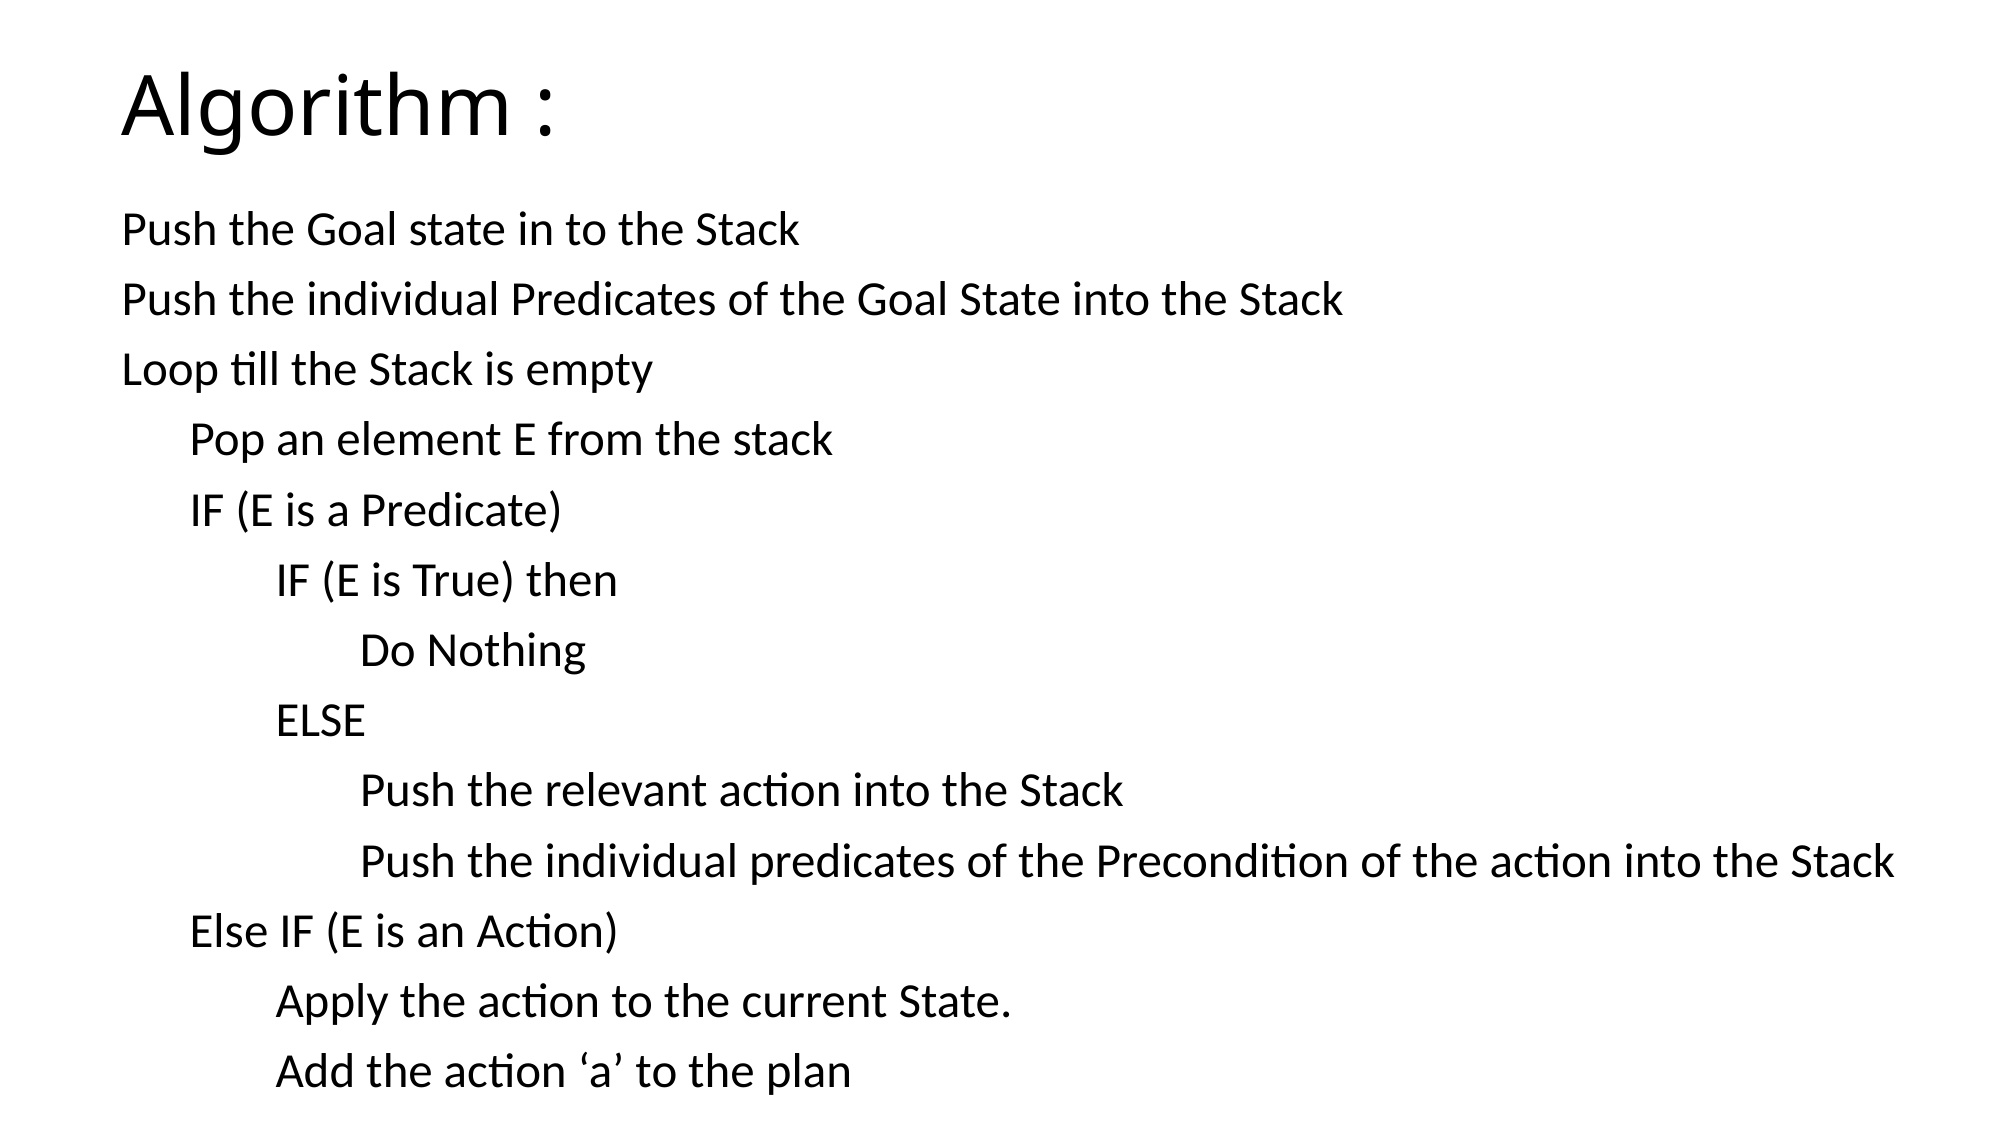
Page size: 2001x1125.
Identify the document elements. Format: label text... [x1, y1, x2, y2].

list Push the Goal state in to the Stack Push the individual Predicates of the Goal State into the Stack Loop till the Stack is empty Pop an element E from the stack IF (E is a Predicate) IF (E is True) then Do Nothing ELSE Push the relevant action into the Stack Push the individual predicates of the Precondition of the action into the Stack Else IF (E is an Action) Apply the action to the current State. Add the action ‘a’ to the plan [106, 195, 2000, 1125]
title Algorithm : [106, 0, 1832, 195]
